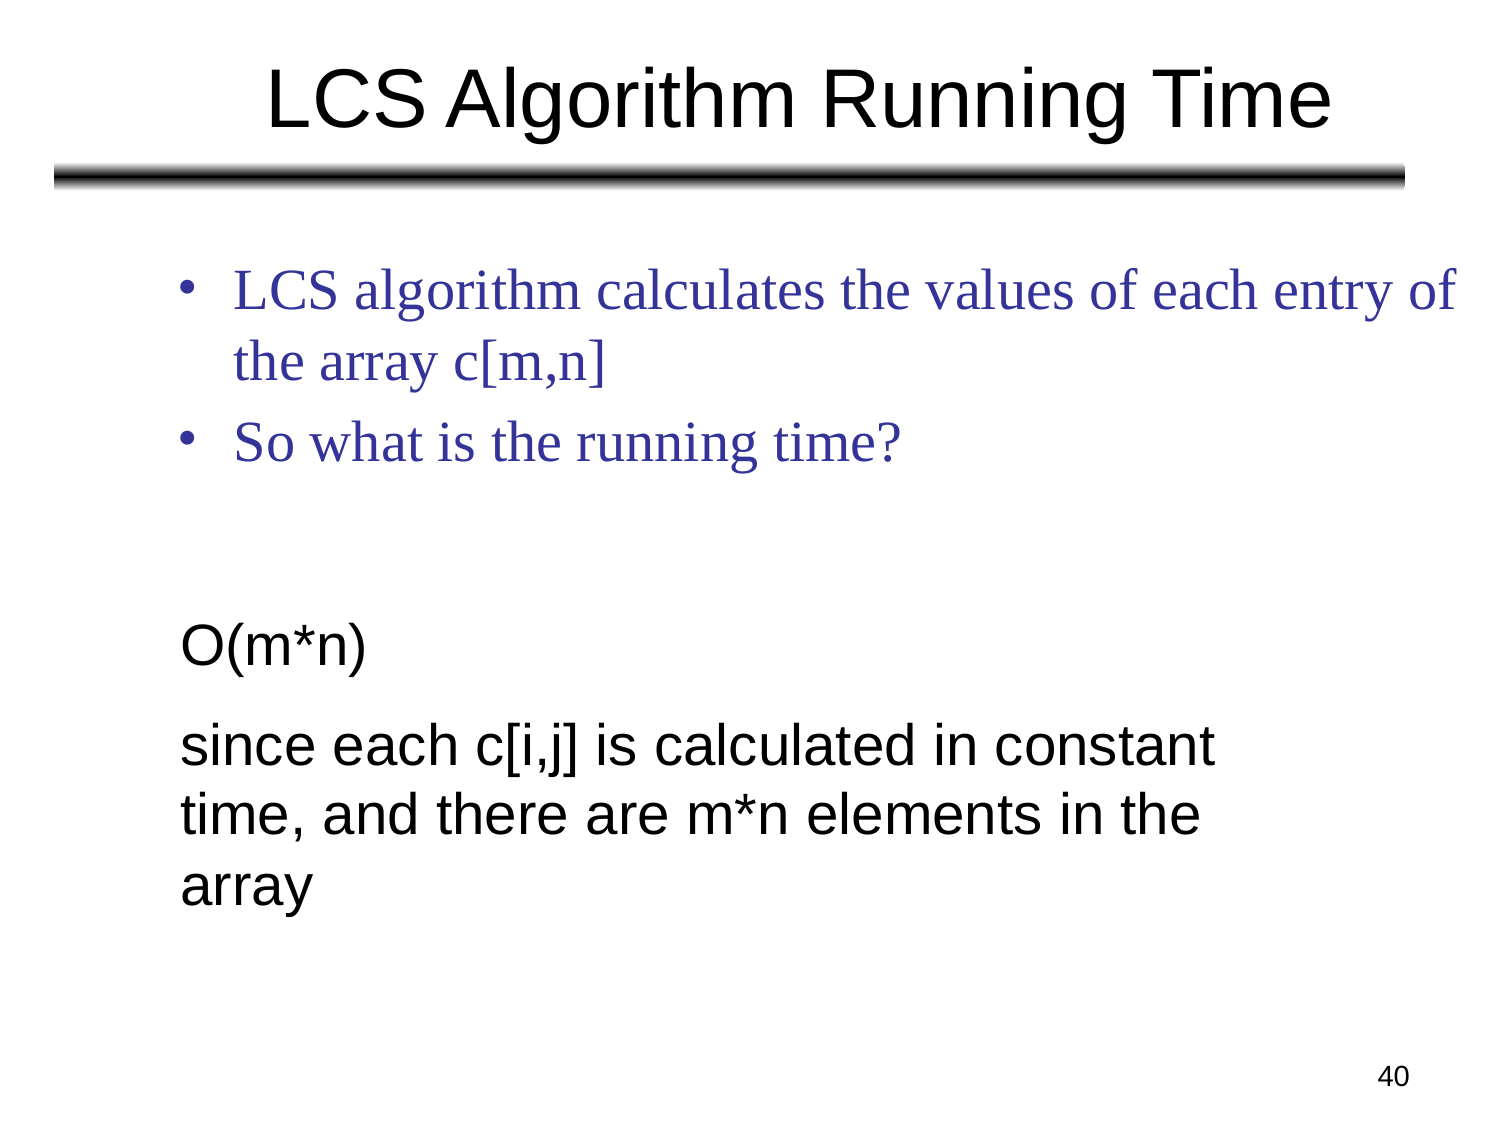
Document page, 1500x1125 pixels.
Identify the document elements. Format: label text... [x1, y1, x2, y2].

list LCS algorithm calculates the values of each entry of the array c[m,n] So what is the running time? [162, 162, 1500, 525]
text_box ‹#› [1074, 1049, 1425, 1103]
title LCS Algorithm Running Time [150, 0, 1450, 188]
text_box O(m*n) since each c[i,j] is calculated in constant time, and there are m*n elements in the array [165, 599, 1338, 924]
